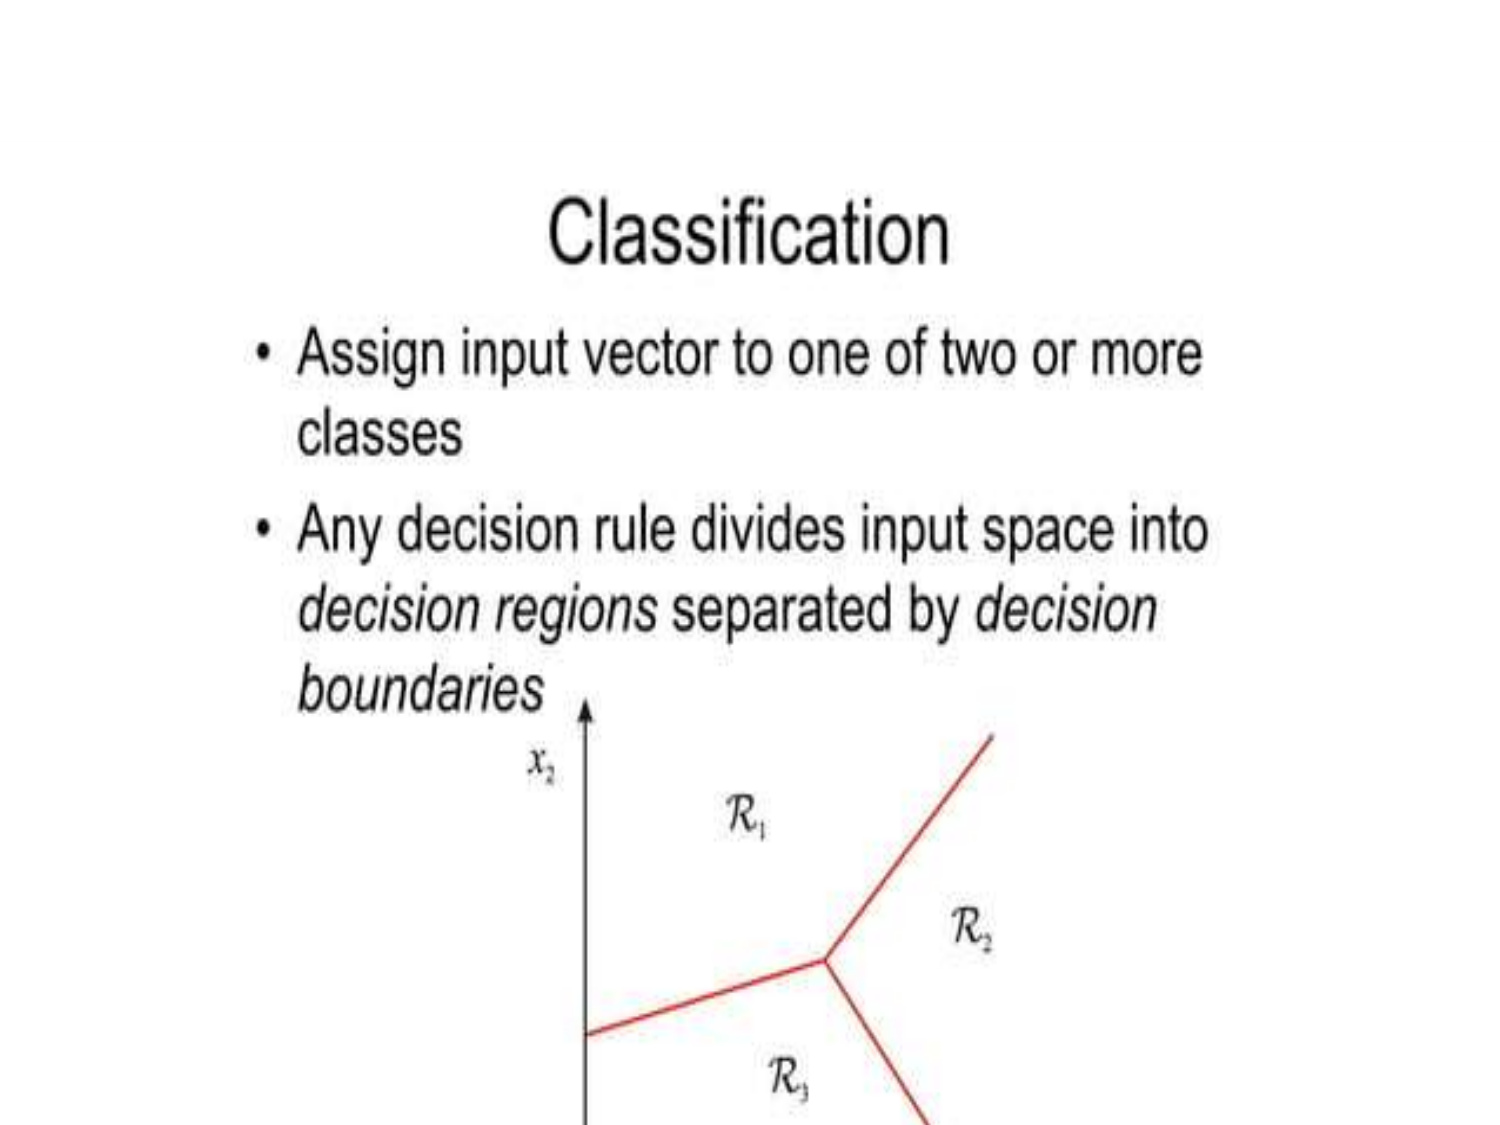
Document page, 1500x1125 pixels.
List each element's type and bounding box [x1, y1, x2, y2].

picture [0, 139, 1500, 1125]
